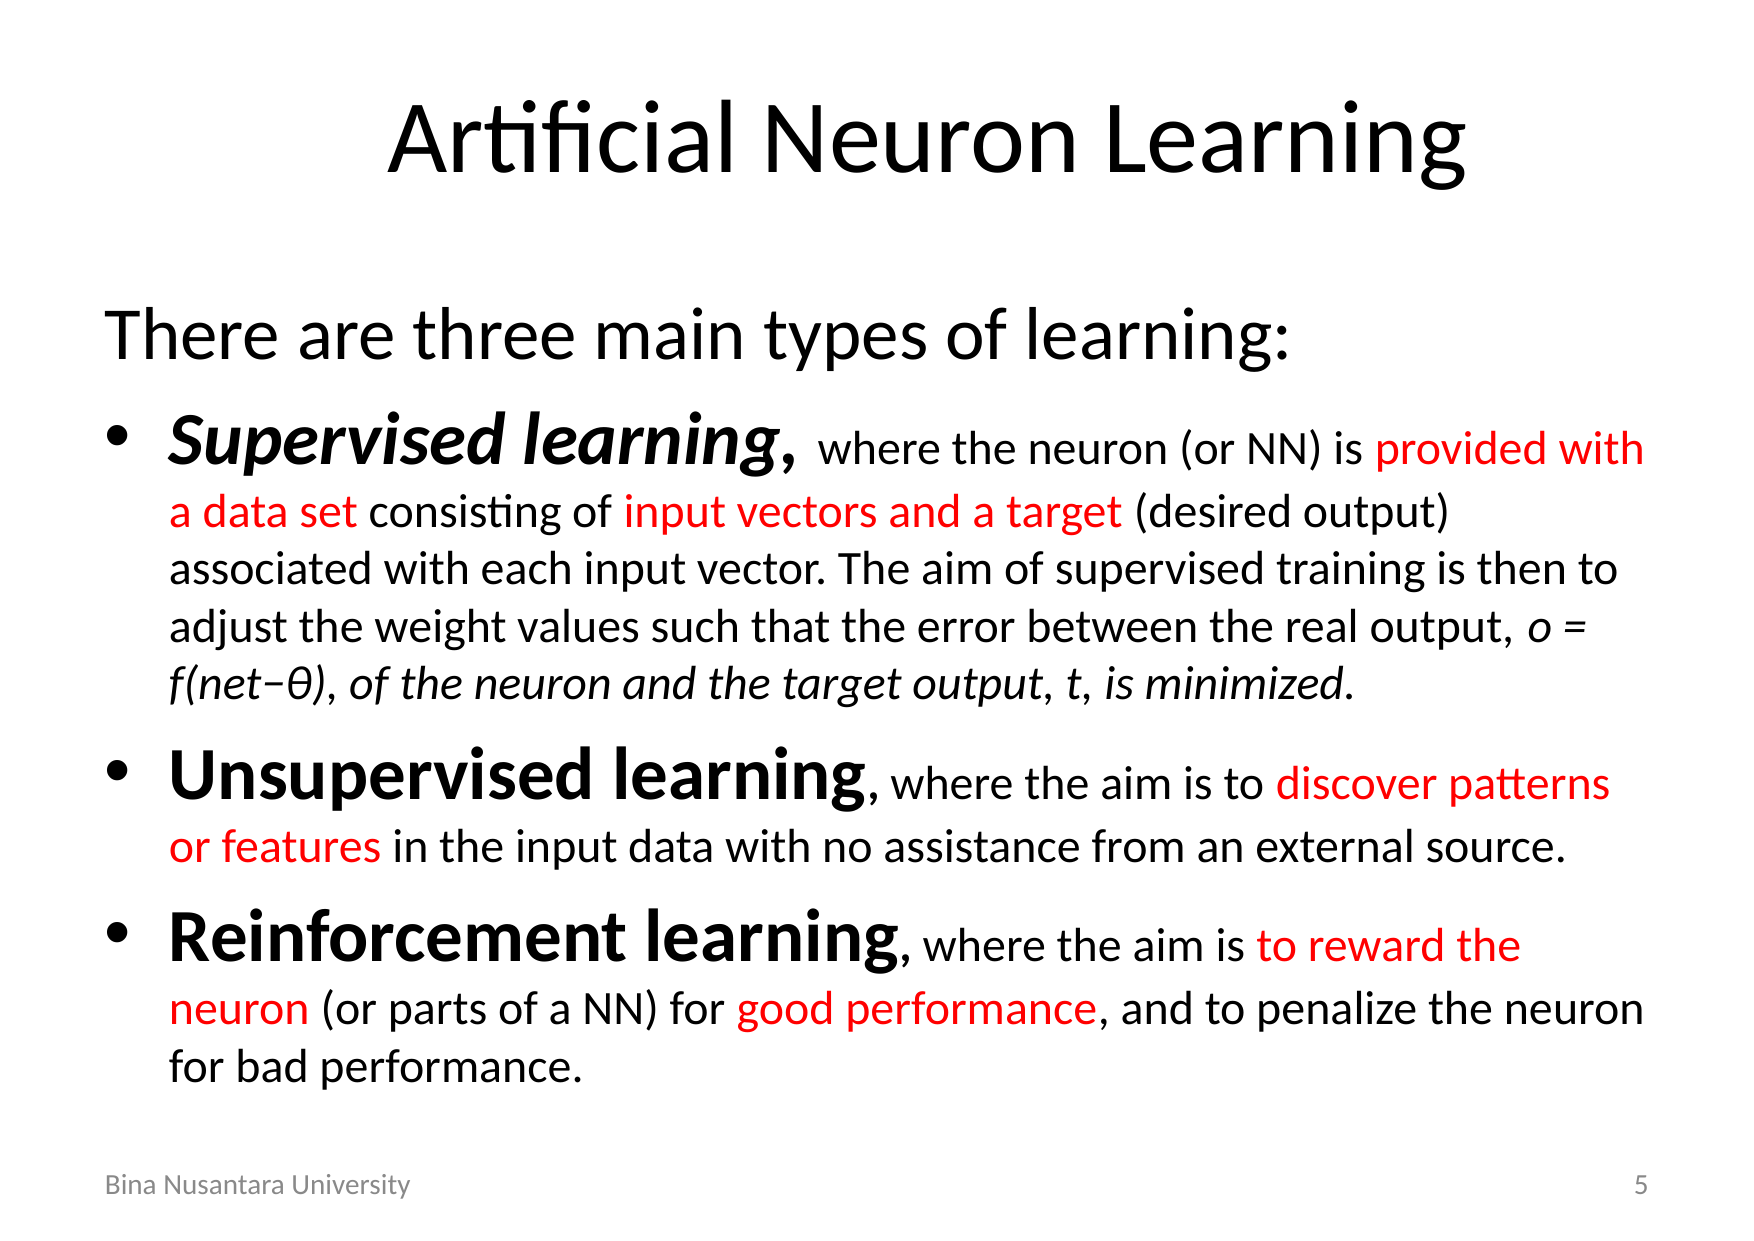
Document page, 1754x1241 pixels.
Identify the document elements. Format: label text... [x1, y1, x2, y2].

slide_number Bina Nusantara University [87, 1149, 497, 1216]
slide_number 5 [1256, 1149, 1666, 1216]
list There are three main types of learning: Supervised learning, where the neuron (or NN) is provided with a data set consisting of input vectors and a target (desired output) associated with each input vector. The aim of supervised training is then to adjust the weight values such that the error between the real output, o = f(net−θ), of the neuron and the target output, t, is minimized. Unsupervised learning, where the aim is to discover patterns or features in the input data with no assistance from an external source. Reinforcement learning, where the aim is to reward the neuron (or parts of a NN) for good performance, and to penalize the neuron for bad performance. [87, 275, 1666, 931]
title Artificial Neuron Learning [175, 27, 1681, 235]
